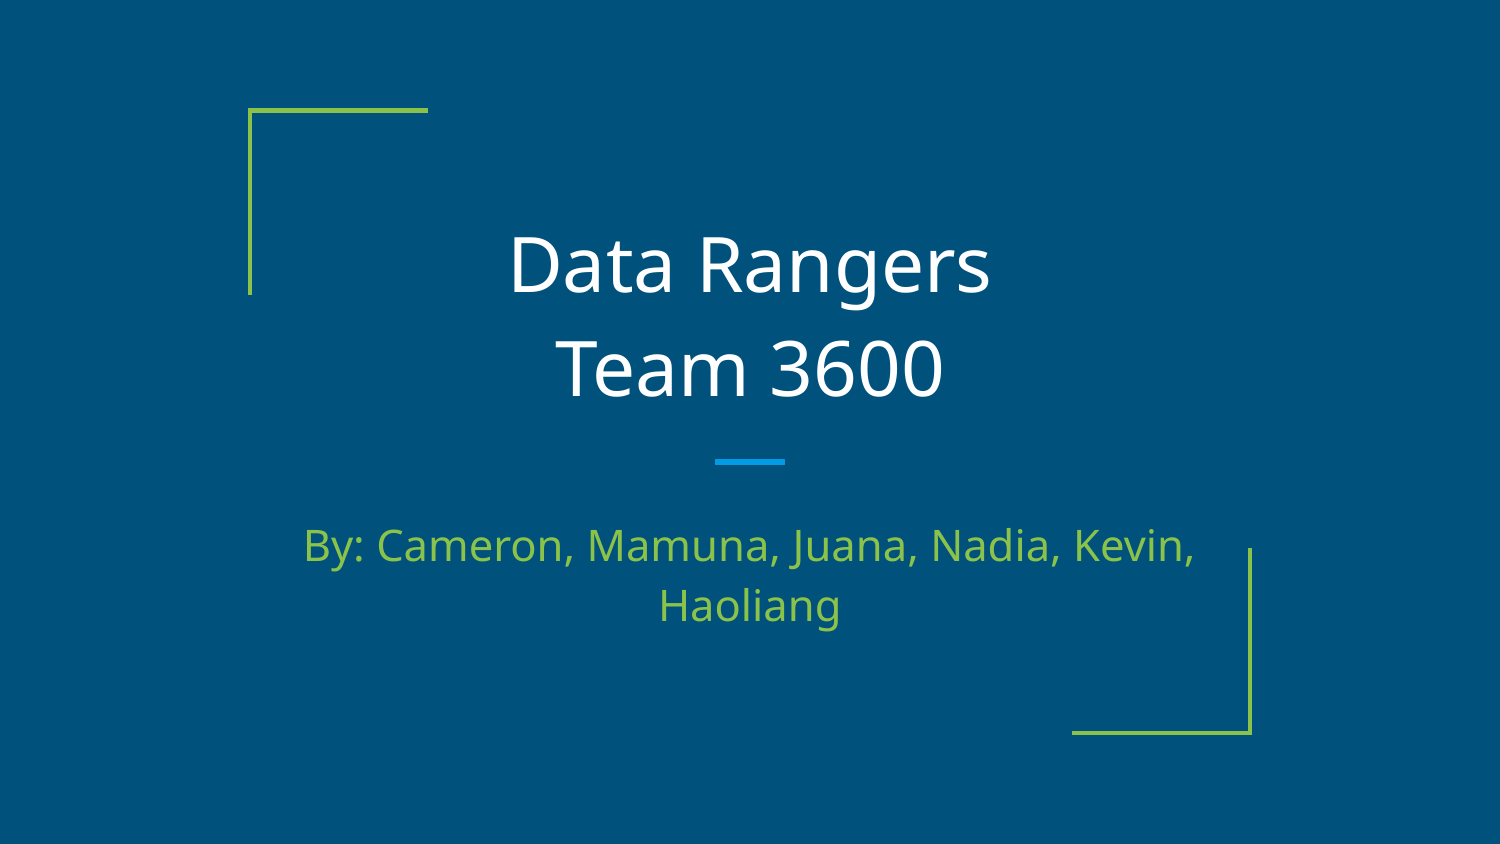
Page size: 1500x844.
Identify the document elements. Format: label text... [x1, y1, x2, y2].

title Data Rangers Team 3600 [275, 195, 1225, 435]
subtitle By: Cameron, Mamuna, Juana, Nadia, Kevin, Haoliang [275, 500, 1225, 650]
